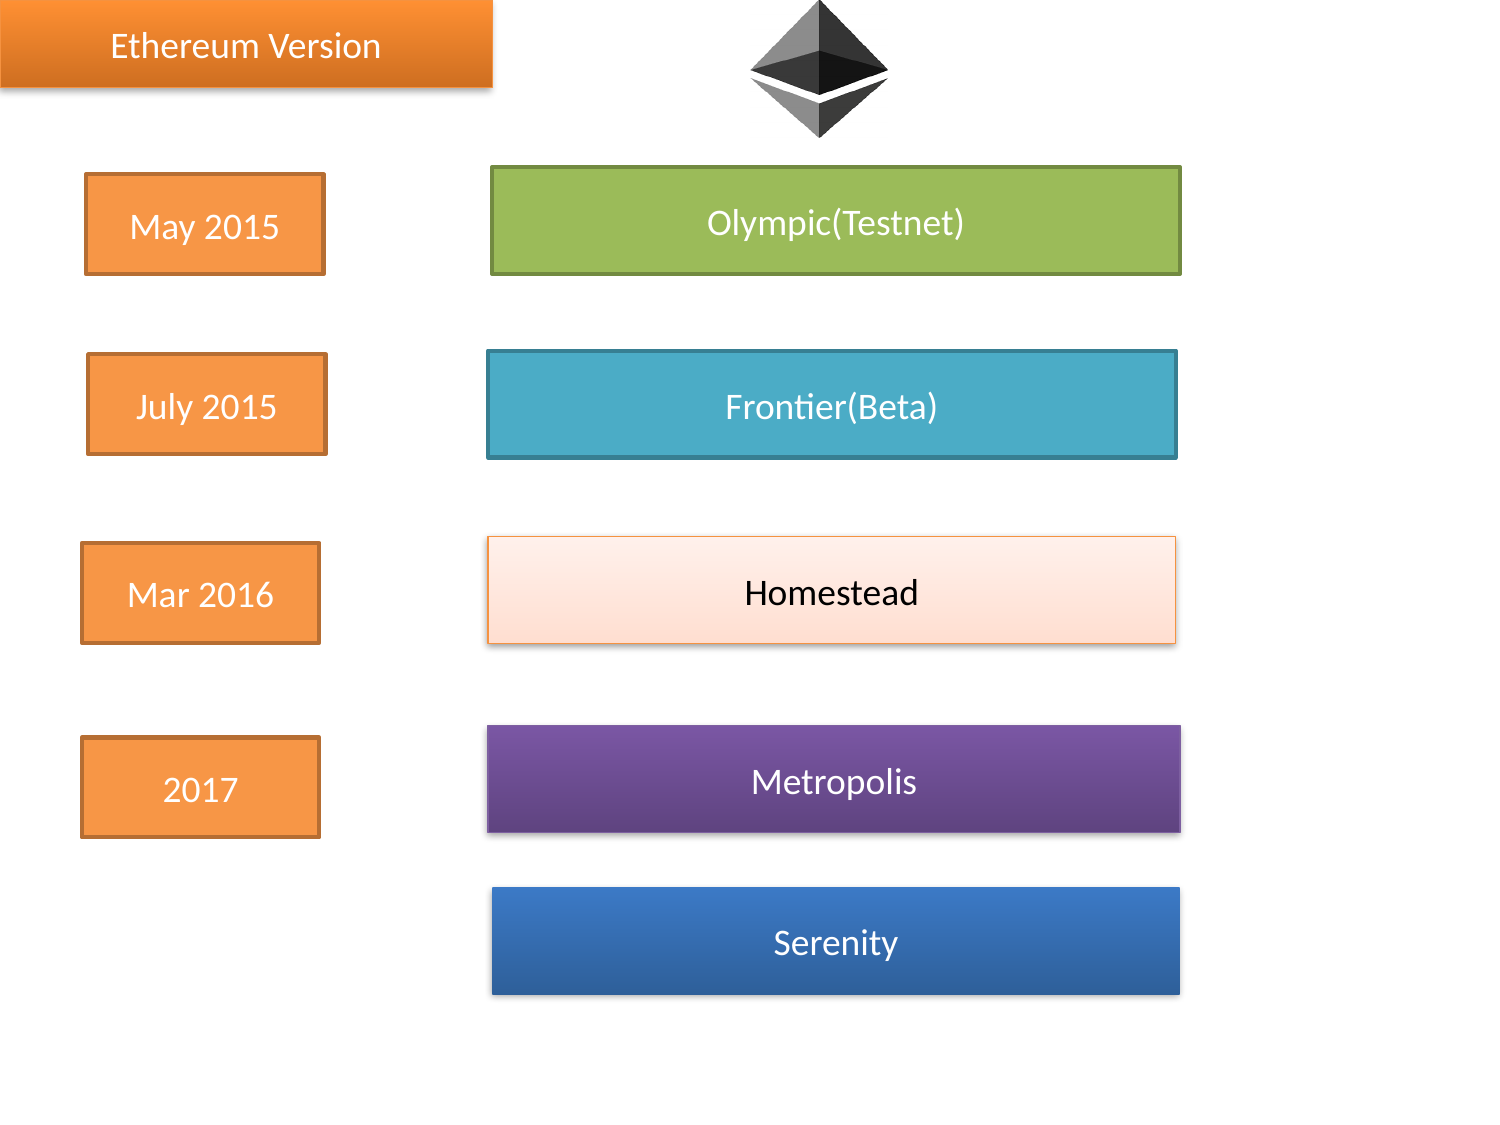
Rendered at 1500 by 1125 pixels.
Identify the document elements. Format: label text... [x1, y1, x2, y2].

text_box Serenity [492, 887, 1180, 995]
text_box Metropolis [487, 725, 1181, 833]
text_box Homestead [487, 536, 1176, 644]
text_box July 2015 [86, 352, 328, 456]
text_box Mar 2016 [80, 541, 321, 645]
picture [749, 0, 888, 138]
text_box May 2015 [84, 172, 326, 276]
text_box Frontier(Beta) [486, 349, 1178, 460]
text_box 2017 [80, 735, 321, 839]
text_box Ethereum Version [0, 0, 493, 88]
text_box Olympic(Testnet) [490, 165, 1182, 276]
